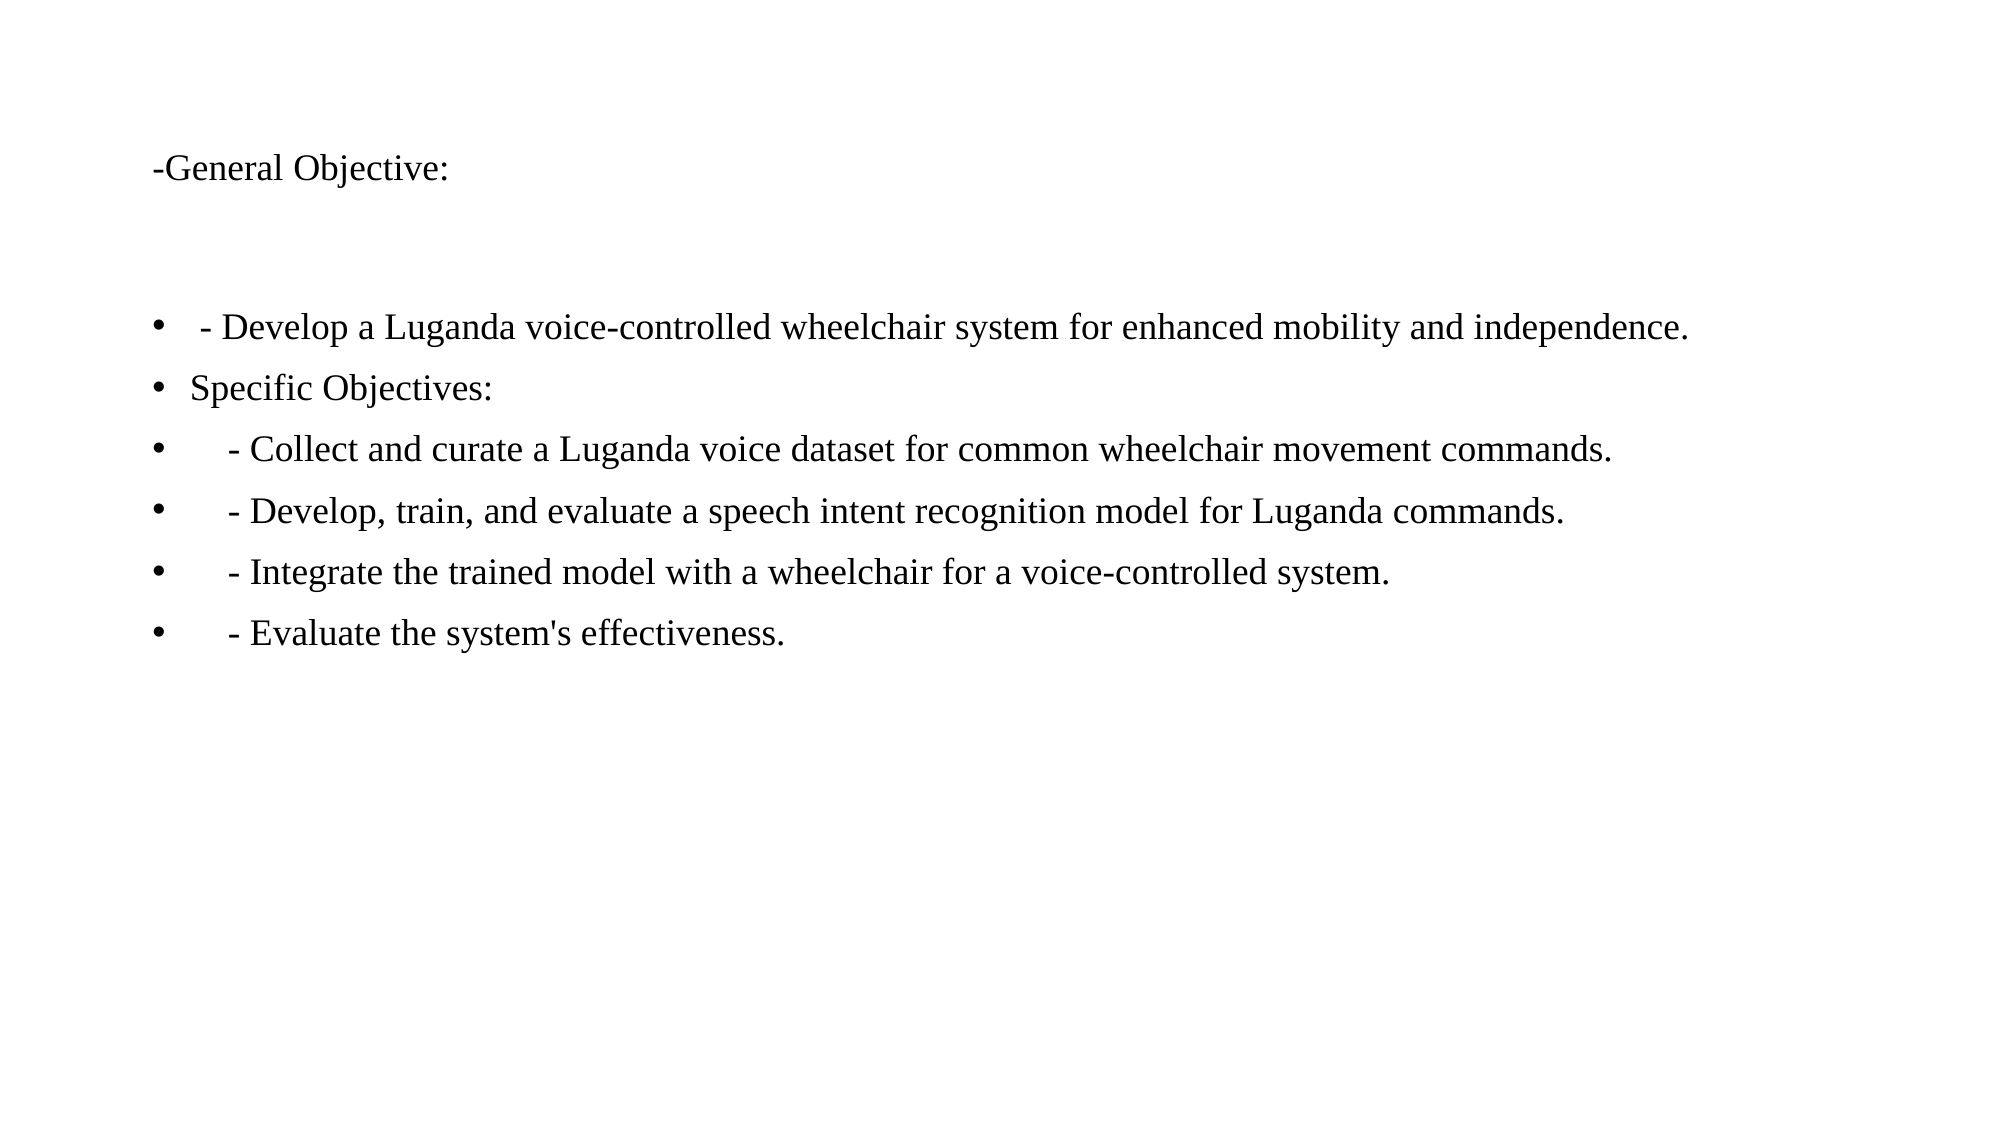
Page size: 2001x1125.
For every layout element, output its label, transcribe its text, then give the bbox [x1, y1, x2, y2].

title -General Objective: [137, 59, 1863, 278]
list - Develop a Luganda voice-controlled wheelchair system for enhanced mobility and independence. Specific Objectives: - Collect and curate a Luganda voice dataset for common wheelchair movement commands. - Develop, train, and evaluate a speech intent recognition model for Luganda commands. - Integrate the trained model with a wheelchair for a voice-controlled system. - Evaluate the system's effectiveness. [137, 299, 1863, 1014]
